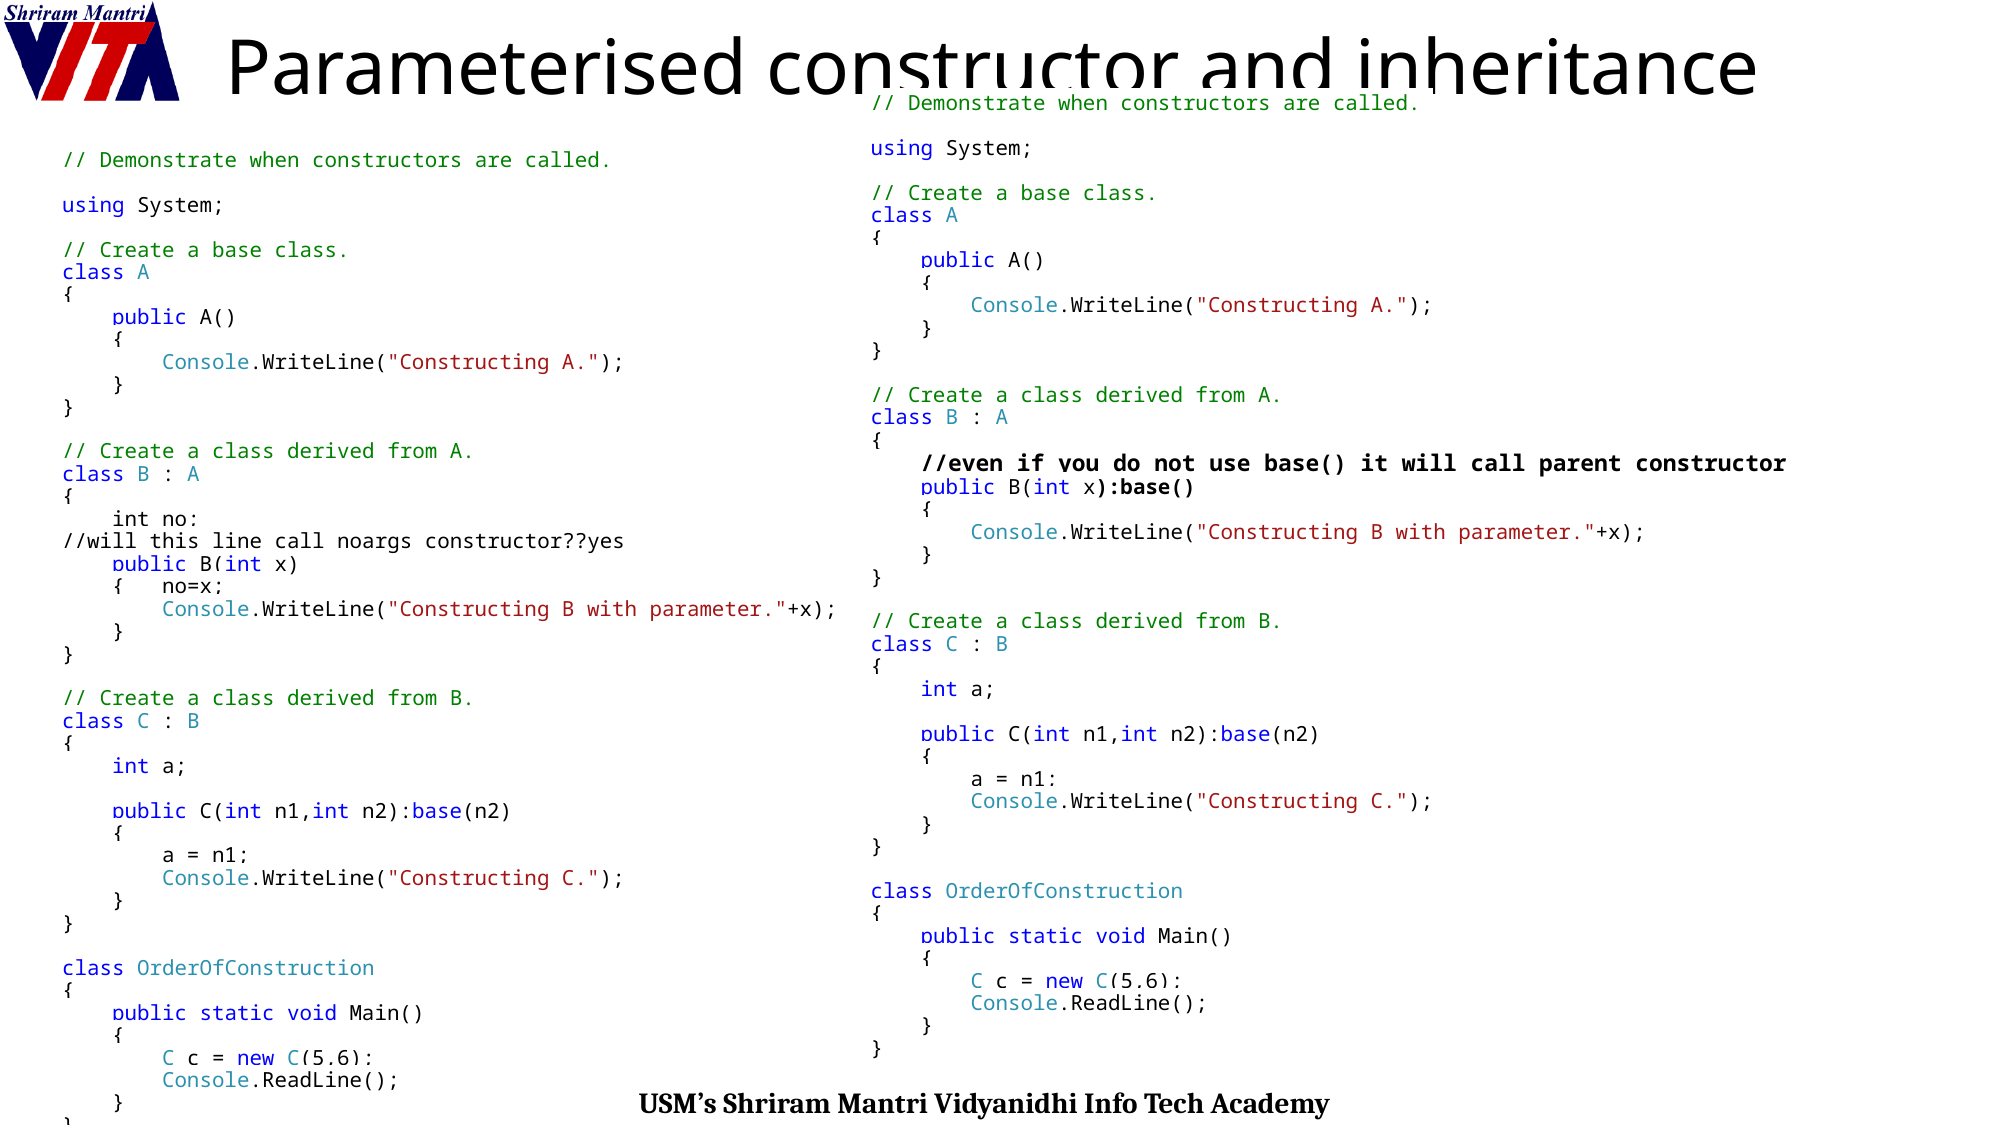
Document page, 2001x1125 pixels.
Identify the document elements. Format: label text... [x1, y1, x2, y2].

picture [0, 0, 197, 121]
title Parameterised constructor and inheritance [209, 17, 1791, 116]
list // Demonstrate when constructors are called. using System; // Create a base class. class A { public A() { Console.WriteLine("Constructing A."); } } // Create a class derived from A. class B : A { int no; //will this line call noargs constructor??yes public B(int x) { no=x; Console.WriteLine("Constructing B with parameter."+x); } } // Create a class derived from B. class C : B { int a; public C(int n1,int n2):base(n2) { a = n1; Console.WriteLine("Constructing C."); } } class OrderOfConstruction { public static void Main() { C c = new C(5,6); Console.ReadLine(); } } [47, 116, 855, 1009]
text_box // Demonstrate when constructors are called. using System; // Create a base class. class A { public A() { Console.WriteLine("Constructing A."); } } // Create a class derived from A. class B : A { //even if you do not use base() it will call parent constructor public B(int x):base() { Console.WriteLine("Constructing B with parameter."+x); } } // Create a class derived from B. class C : B { int a; public C(int n1,int n2):base(n2) { a = n1; Console.WriteLine("Constructing C."); } } class OrderOfConstruction { public static void Main() { C c = new C(5,6); Console.ReadLine(); } } [855, 60, 1896, 1092]
